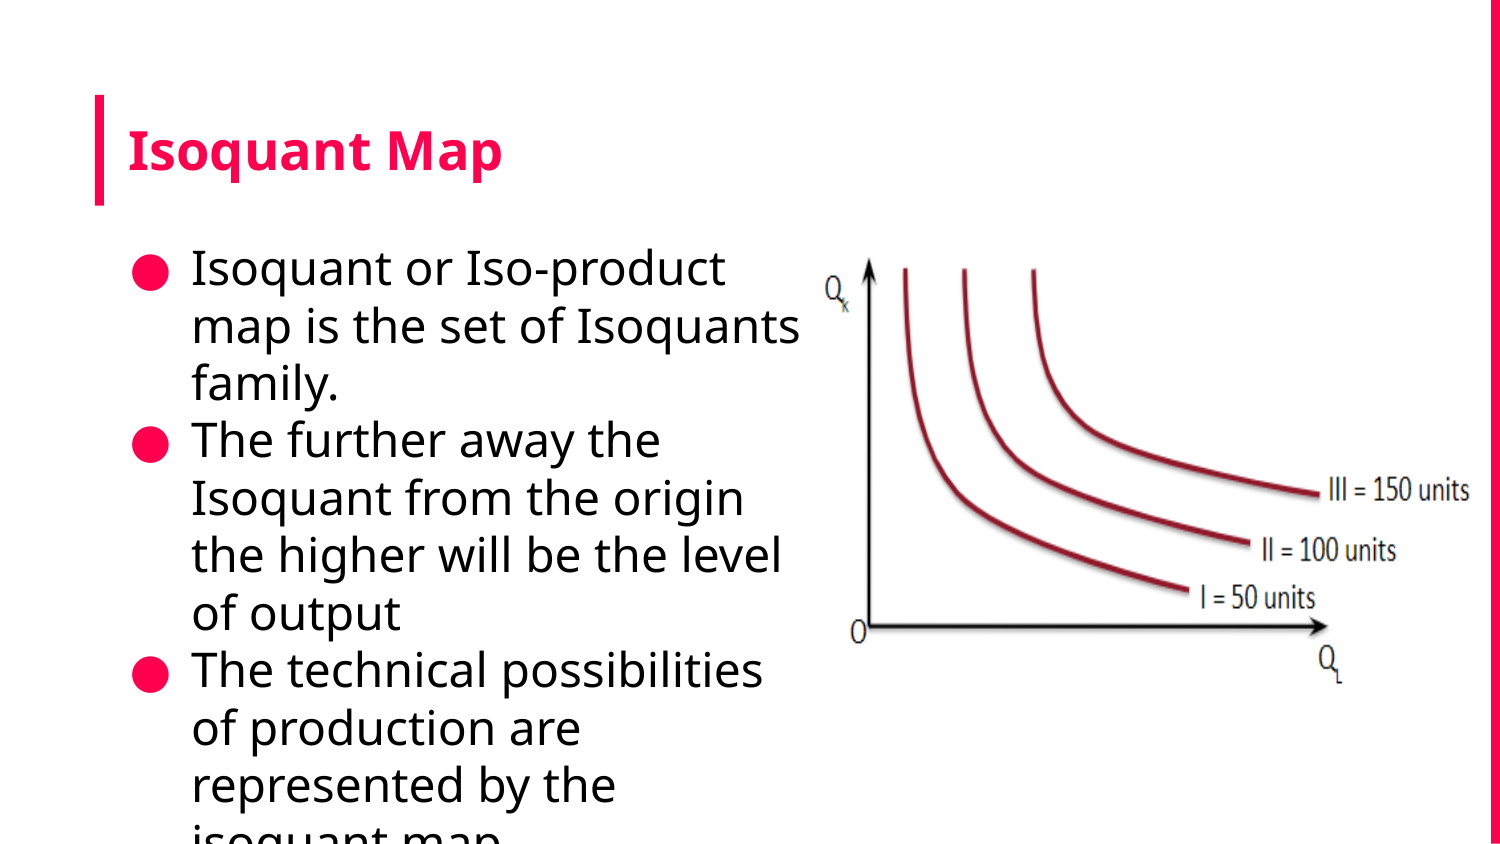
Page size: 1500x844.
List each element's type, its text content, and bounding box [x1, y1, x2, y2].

title Isoquant Map [113, 101, 1475, 210]
list Isoquant or Iso-product map is the set of Isoquants family. The further away the Isoquant from the origin the higher will be the level of output The technical possibilities of production are represented by the isoquant map [101, 222, 820, 825]
picture [804, 234, 1476, 693]
